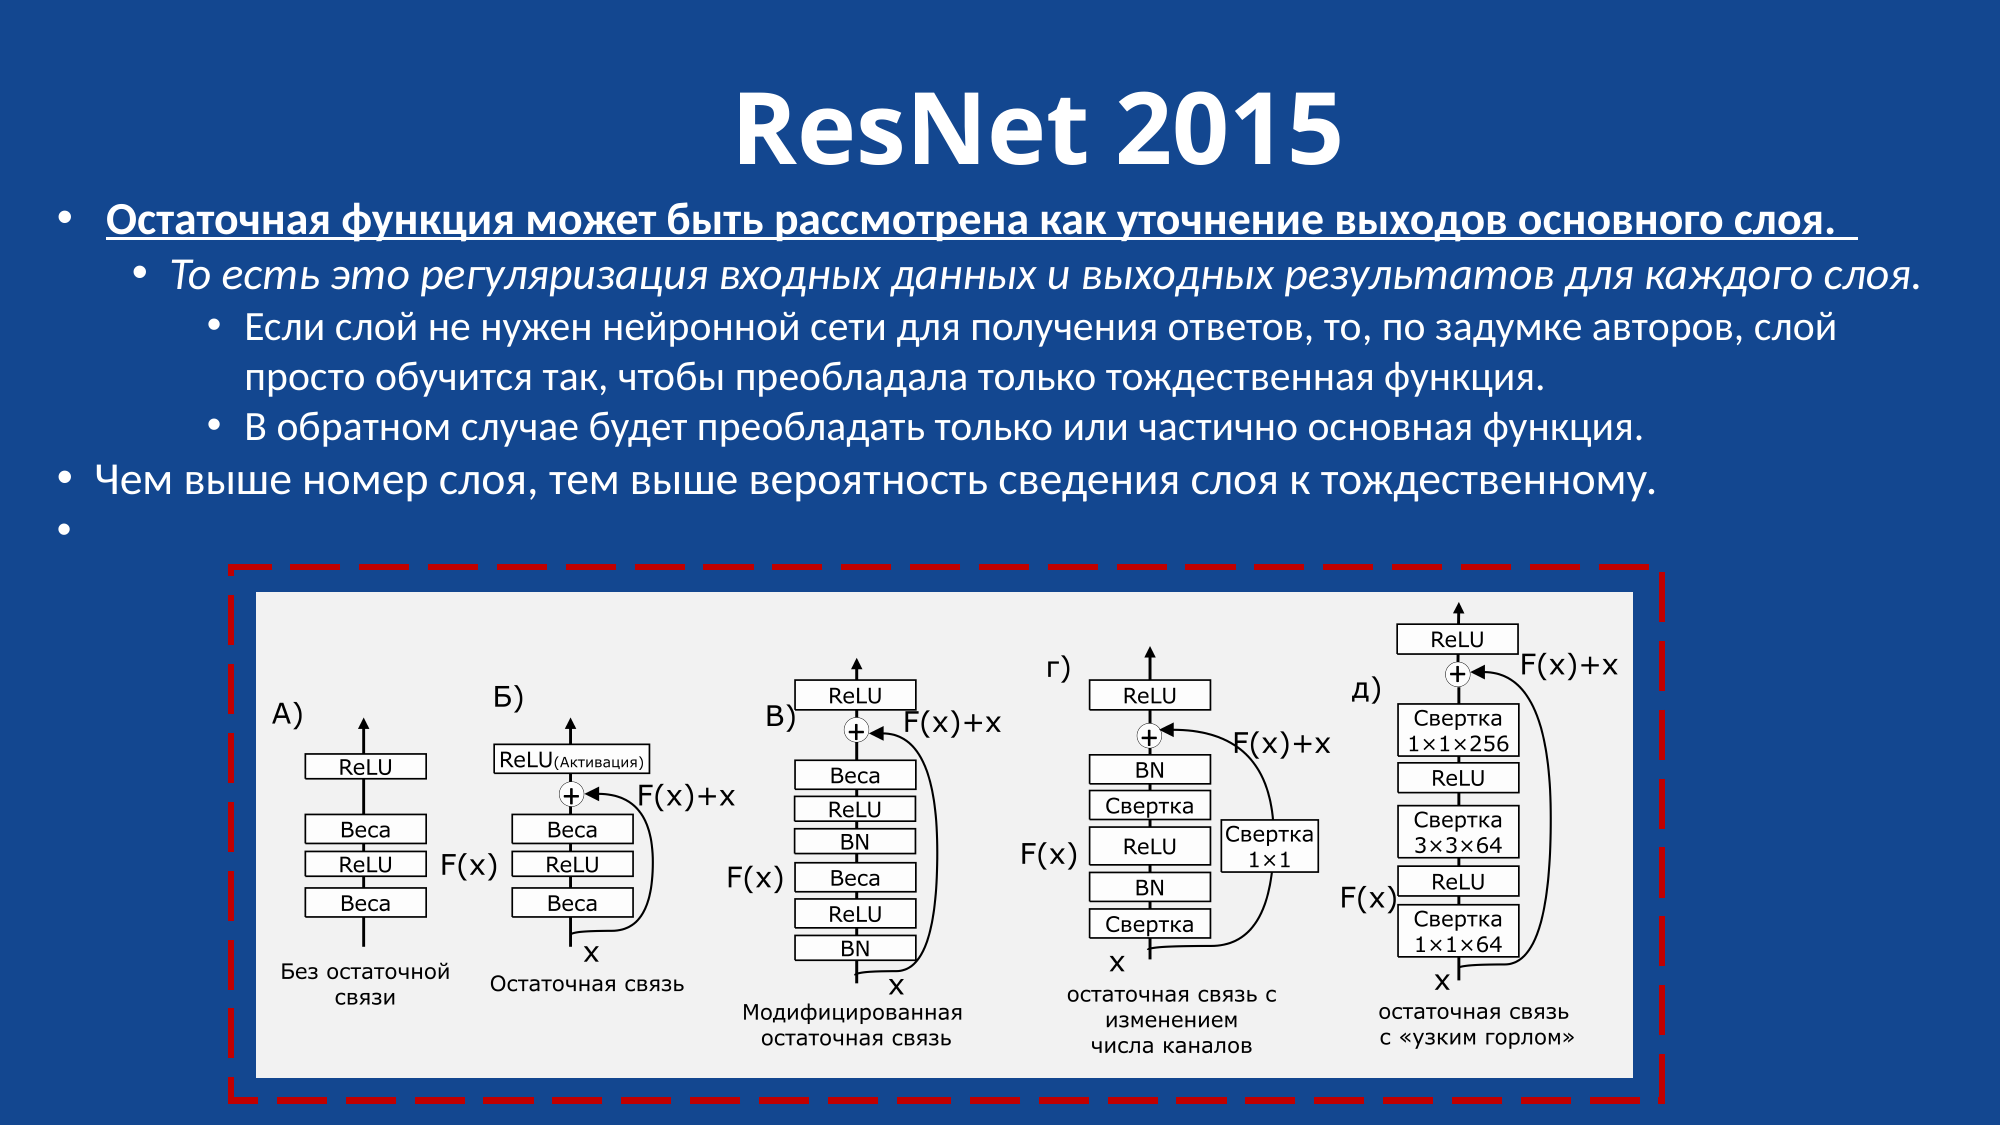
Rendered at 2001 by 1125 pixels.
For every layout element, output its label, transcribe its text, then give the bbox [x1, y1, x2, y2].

text_box [230, 566, 1663, 1101]
list Остаточная функция может быть рассмотрена как уточнение выходов основного слоя. То есть это регуляризация входных данных и выходных результатов для каждого слоя. Если слой не нужен нейронной сети для получения ответов, то, по задумке авторов, слой просто обучится так, чтобы преобладала только тождественная функция. В обратном случае будет преобладать только или частично основная функция. Чем выше номер слоя, тем выше вероятность сведения слоя к тождественному. [41, 181, 1939, 1101]
picture [256, 591, 1634, 1078]
title ResNet 2015 [137, 59, 1939, 181]
